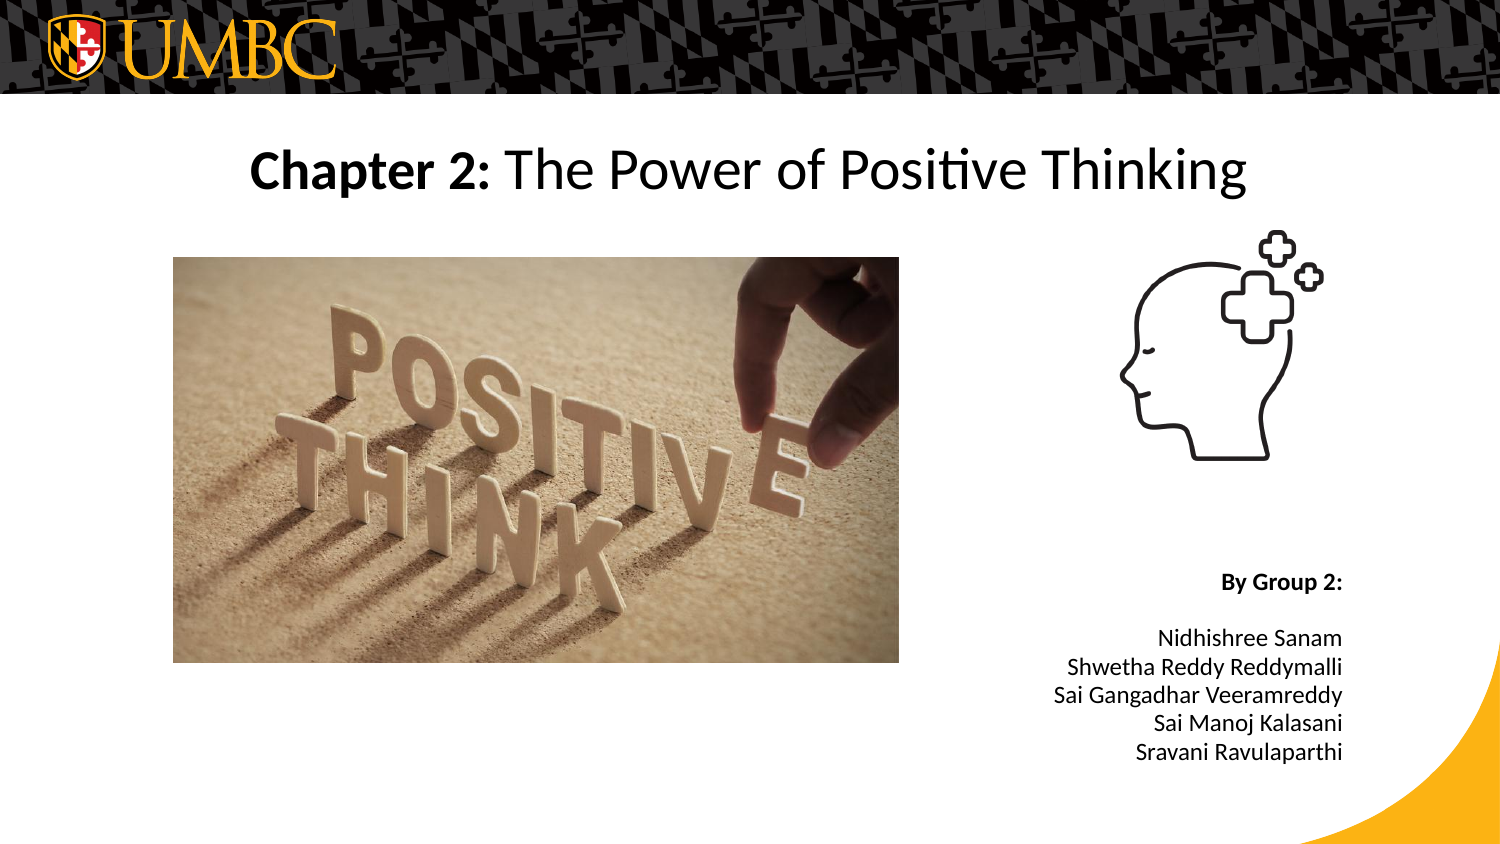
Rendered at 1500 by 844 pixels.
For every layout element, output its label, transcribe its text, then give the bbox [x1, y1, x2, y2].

picture [1299, 639, 1500, 844]
picture [173, 256, 899, 664]
subtitle By Group 2: Nidhishree Sanam Shwetha Reddy Reddymalli Sai Gangadhar Veeramreddy Sai Manoj Kalasani Sravani Ravulaparthi [874, 407, 1359, 774]
picture [0, 0, 1500, 94]
picture [1119, 230, 1324, 461]
title Chapter 2: The Power of Positive Thinking [160, 99, 1340, 231]
